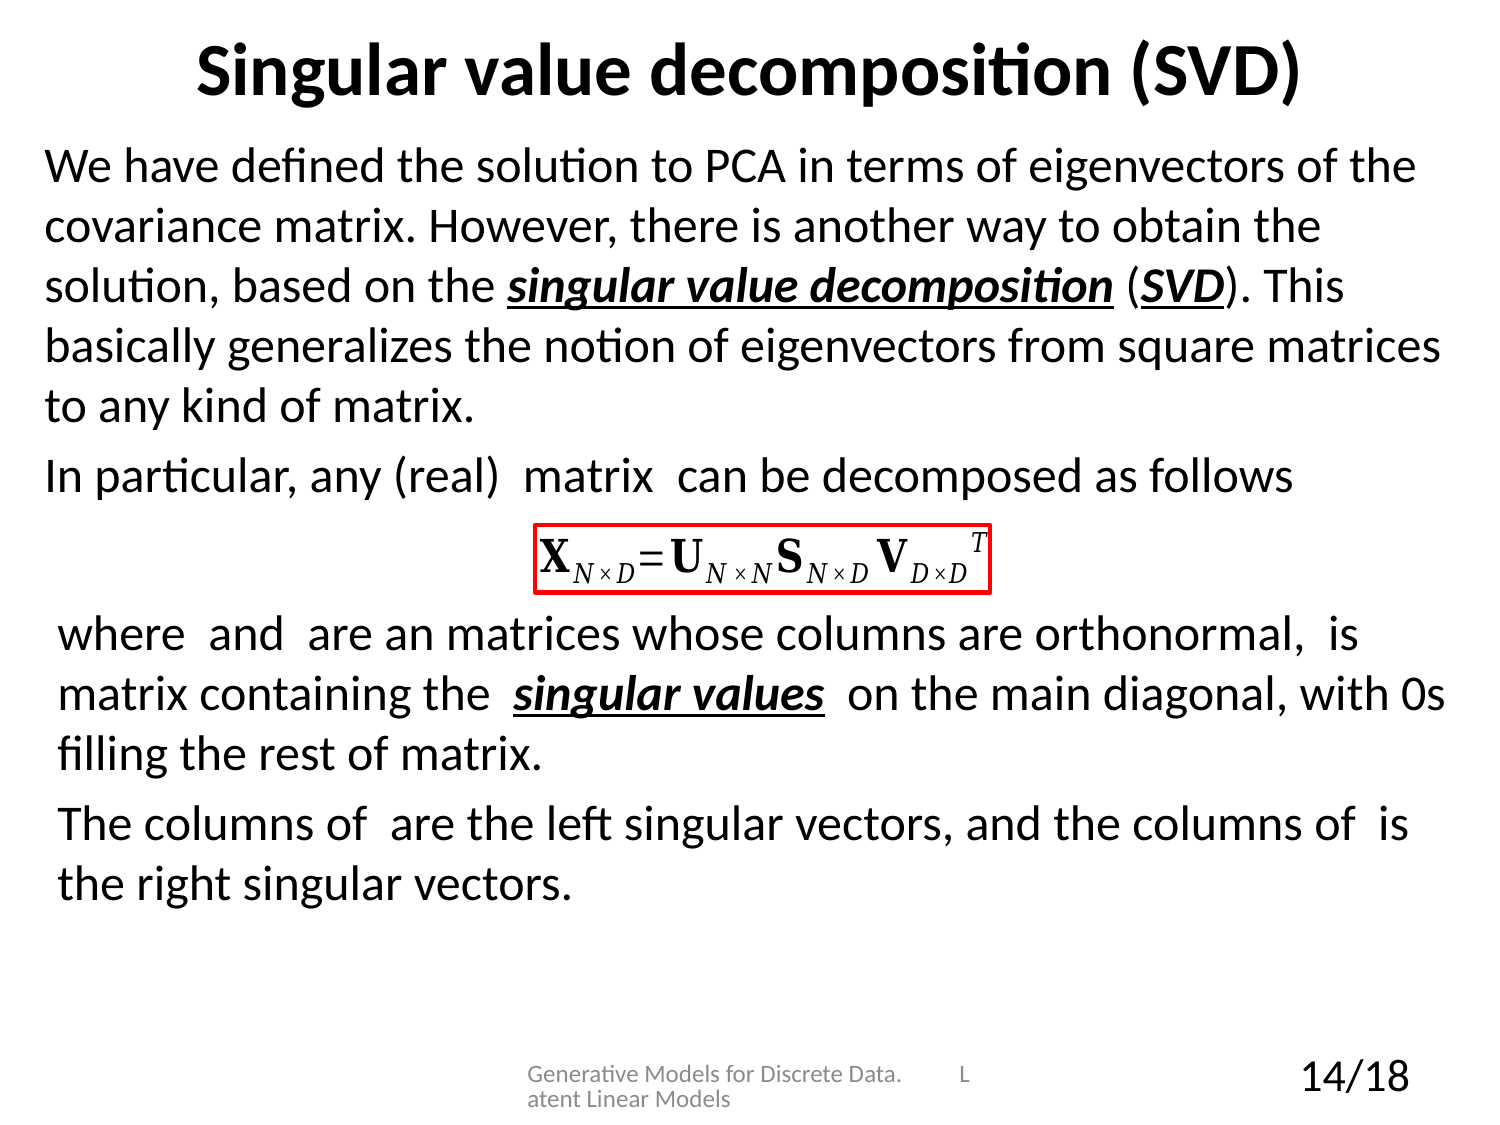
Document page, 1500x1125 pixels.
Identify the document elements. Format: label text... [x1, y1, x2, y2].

footer Generative Models for Discrete Data. Latent Linear Models [512, 1042, 988, 1103]
slide_number 14/18 [1074, 1042, 1425, 1103]
title Singular value decomposition (SVD) [0, 7, 1500, 124]
